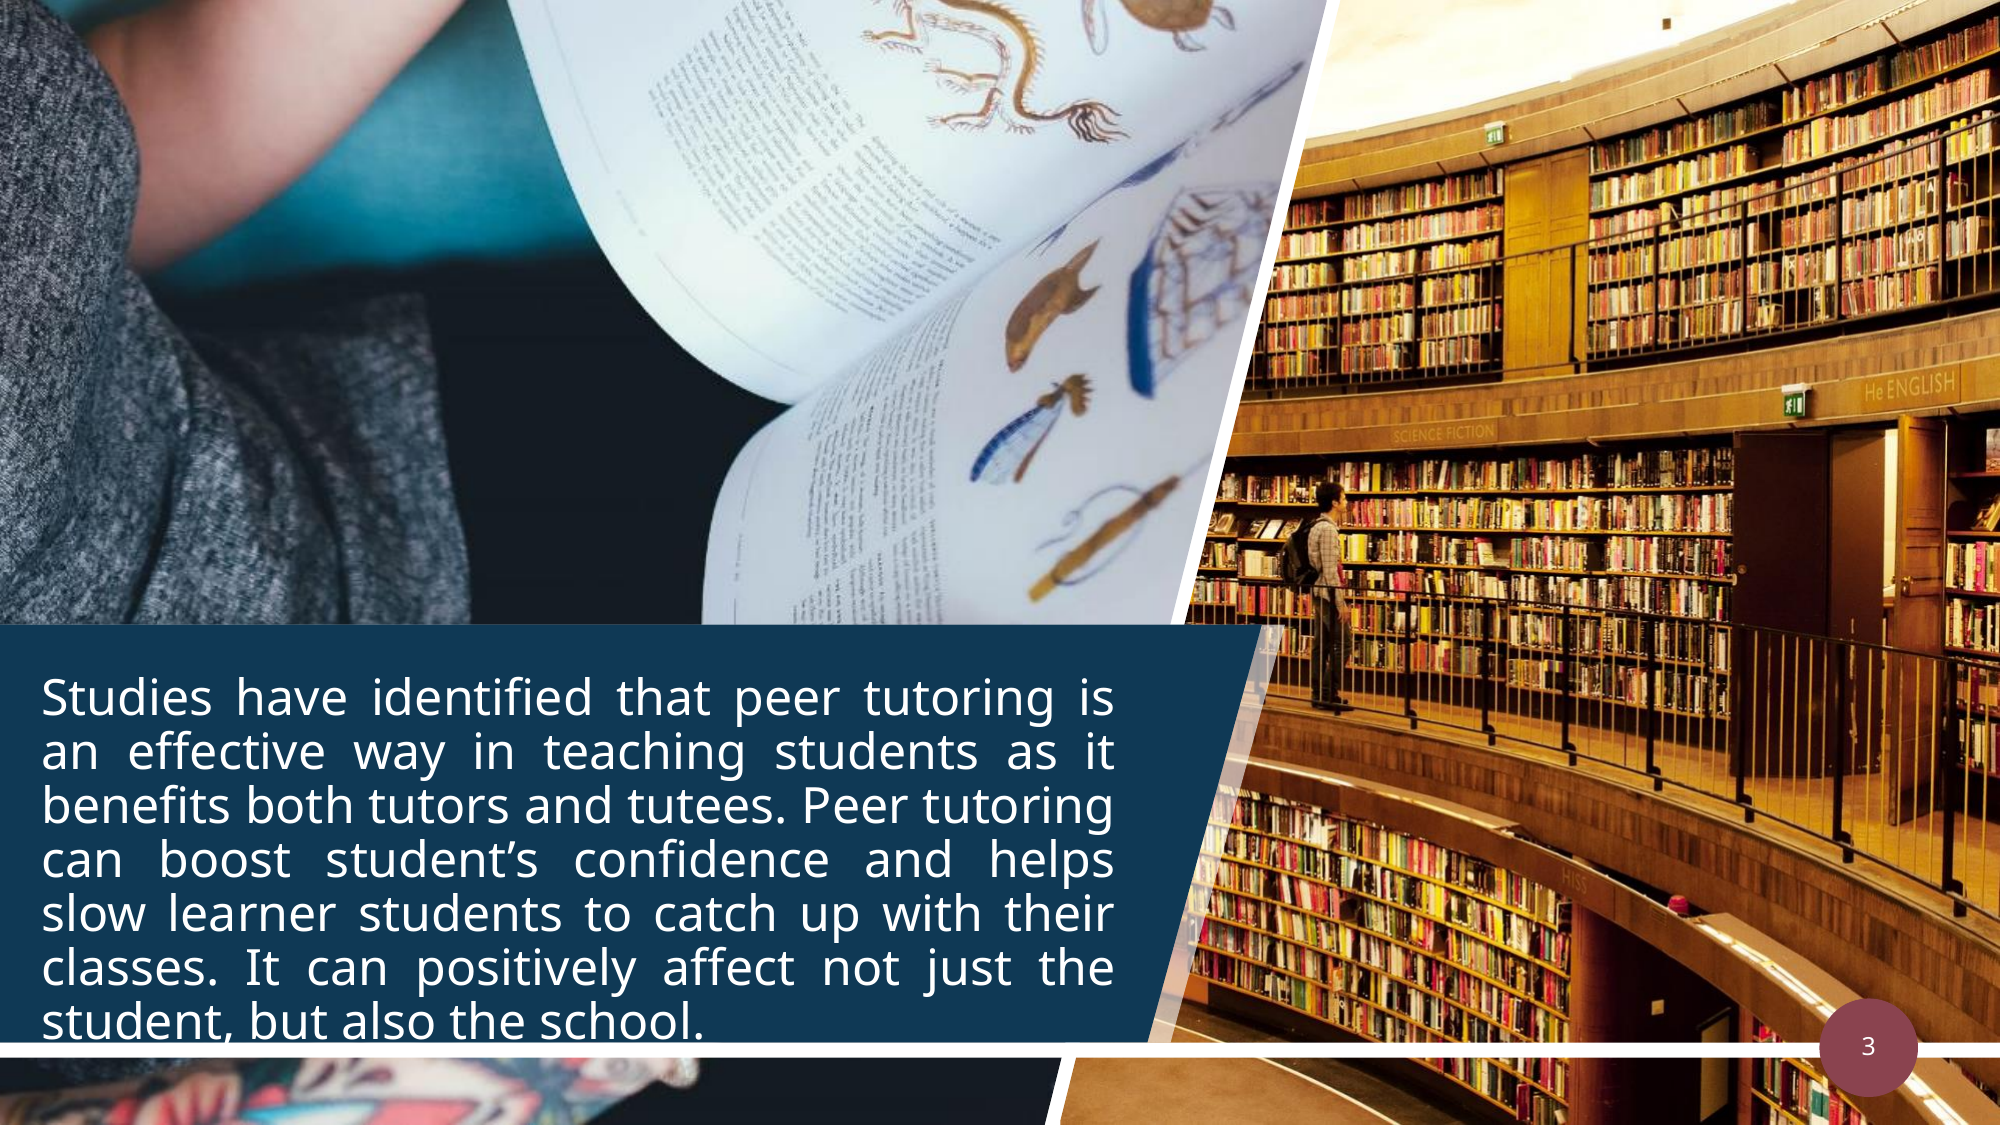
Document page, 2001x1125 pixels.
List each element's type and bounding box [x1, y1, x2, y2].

text_box [0, 624, 1285, 1043]
picture [0, 0, 2000, 1125]
